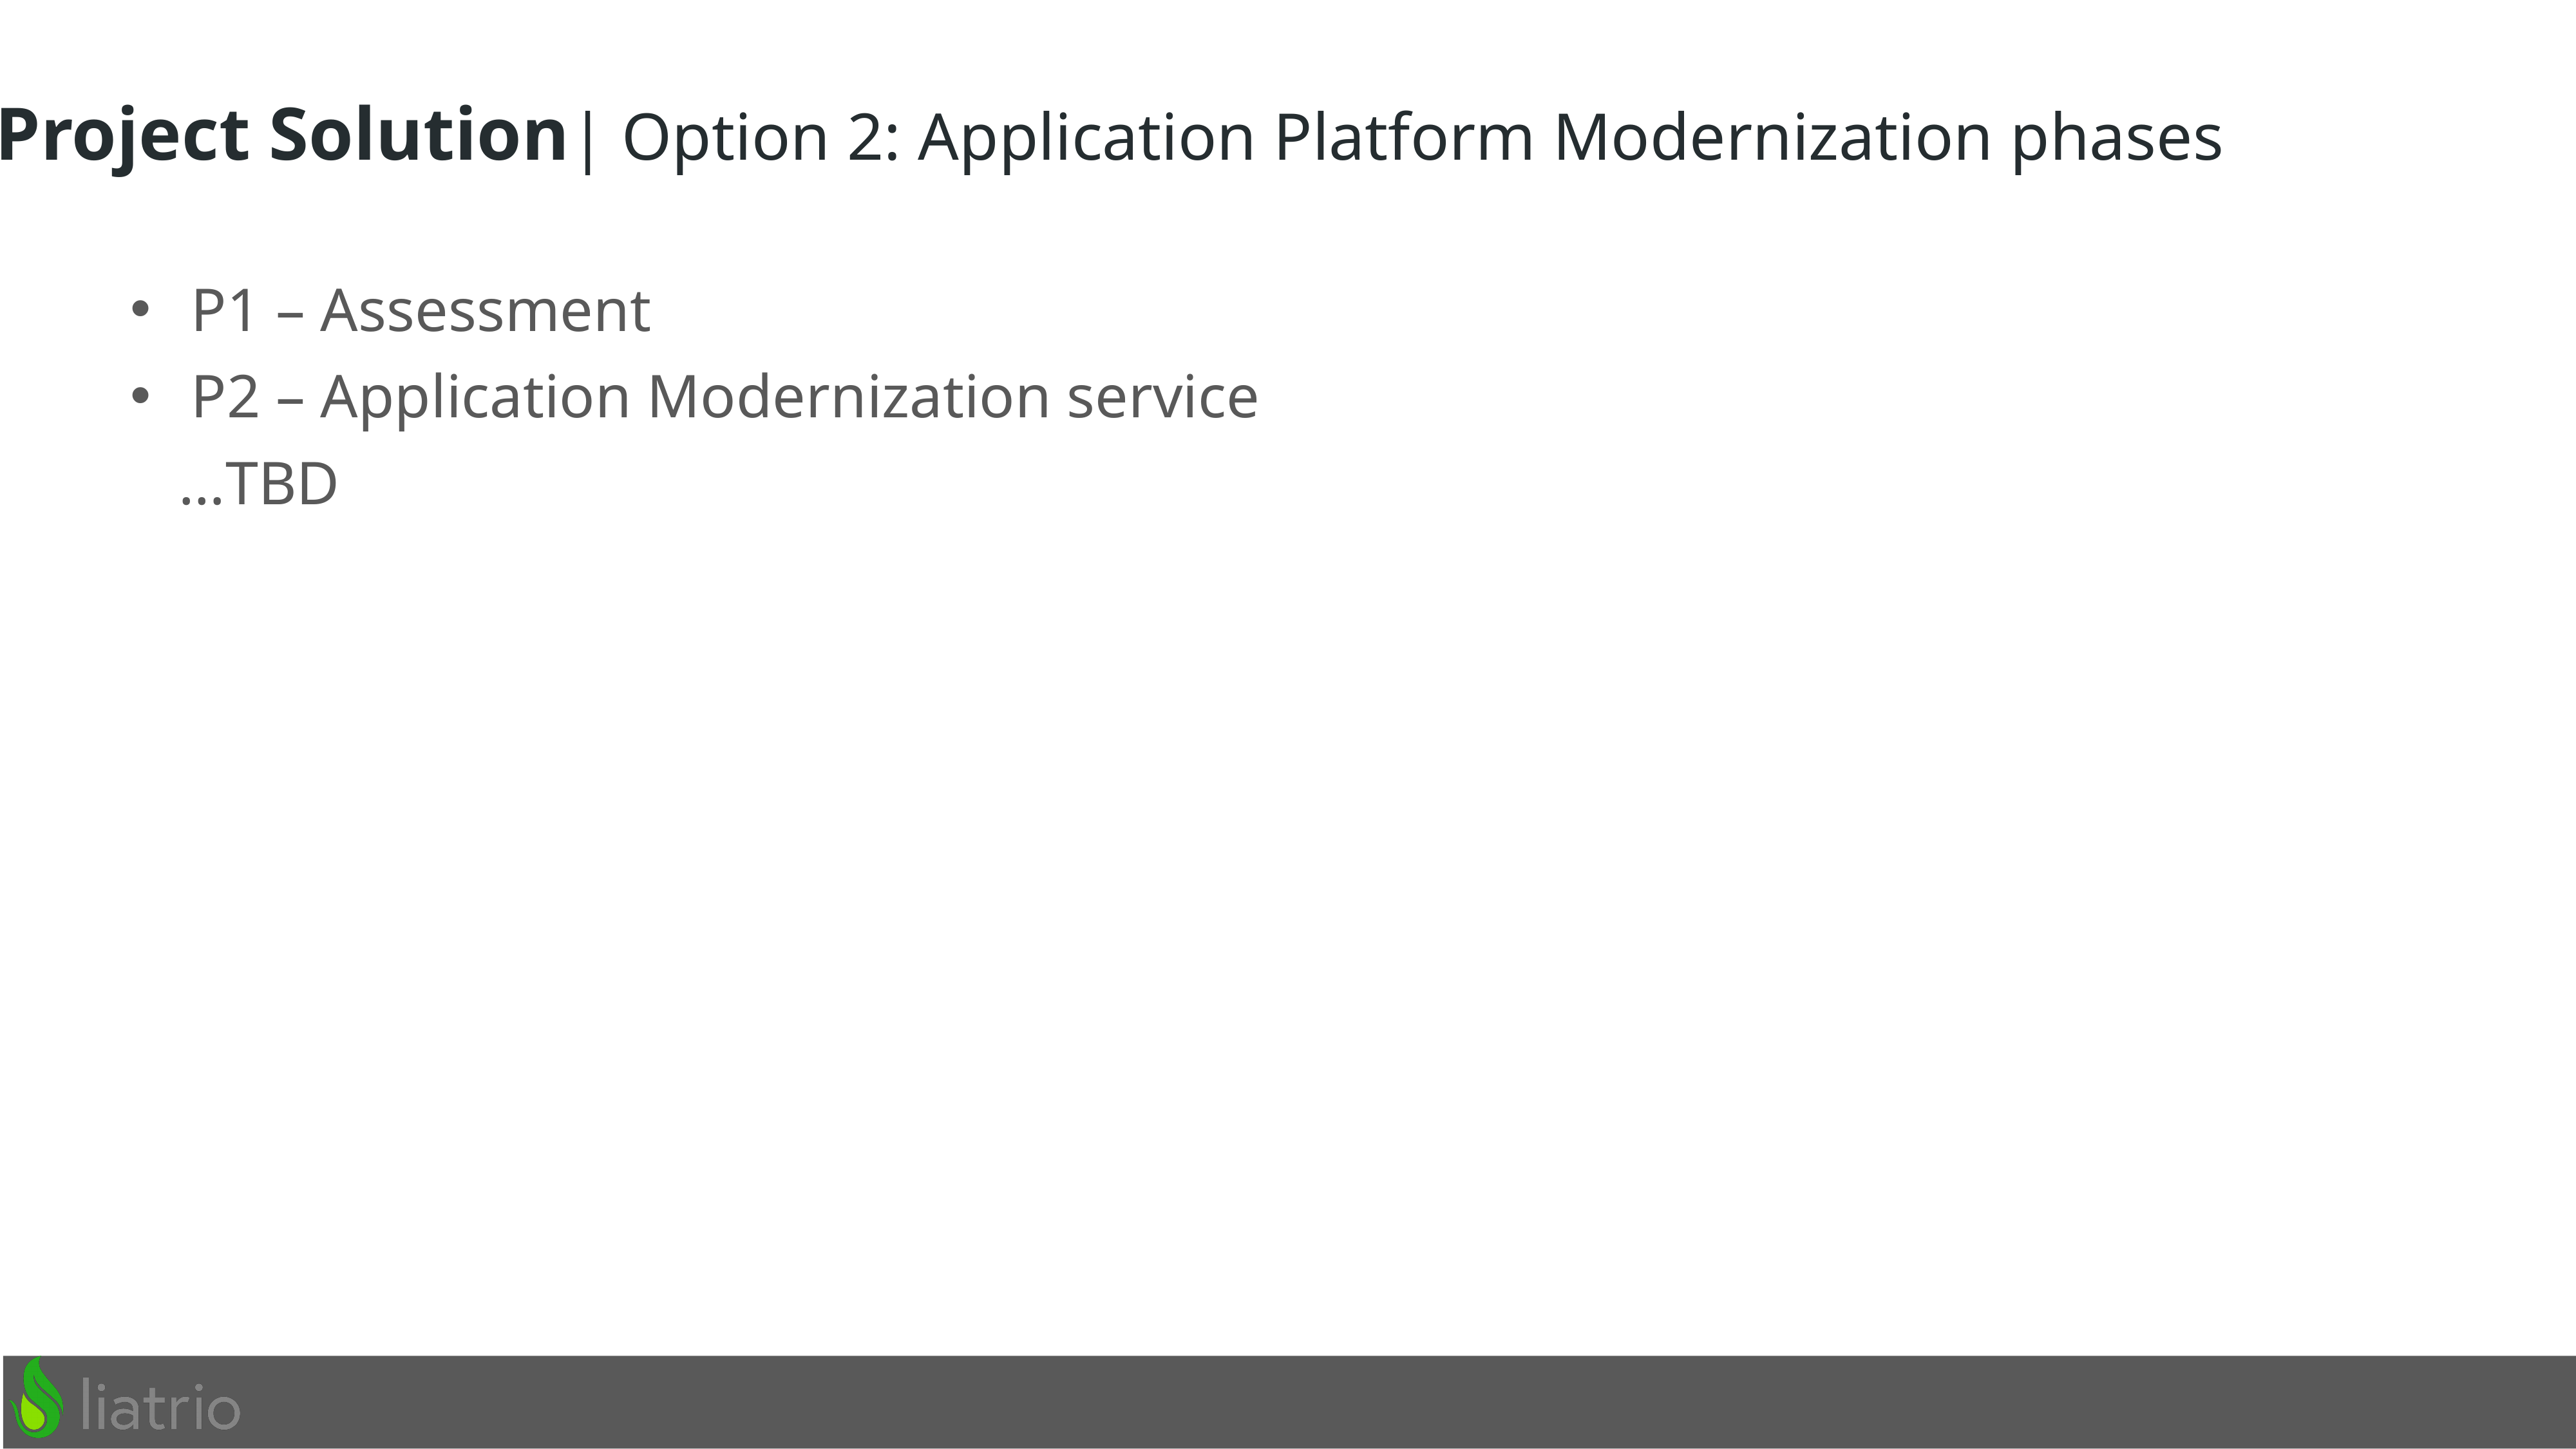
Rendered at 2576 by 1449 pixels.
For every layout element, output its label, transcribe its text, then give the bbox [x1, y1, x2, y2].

text_box Project Solution| Option 2: Application Platform Modernization phases [0, 82, 2235, 179]
picture [8, 1356, 240, 1438]
text_box P1 – Assessment P2 – Application Modernization service …TBD [121, 263, 2458, 521]
